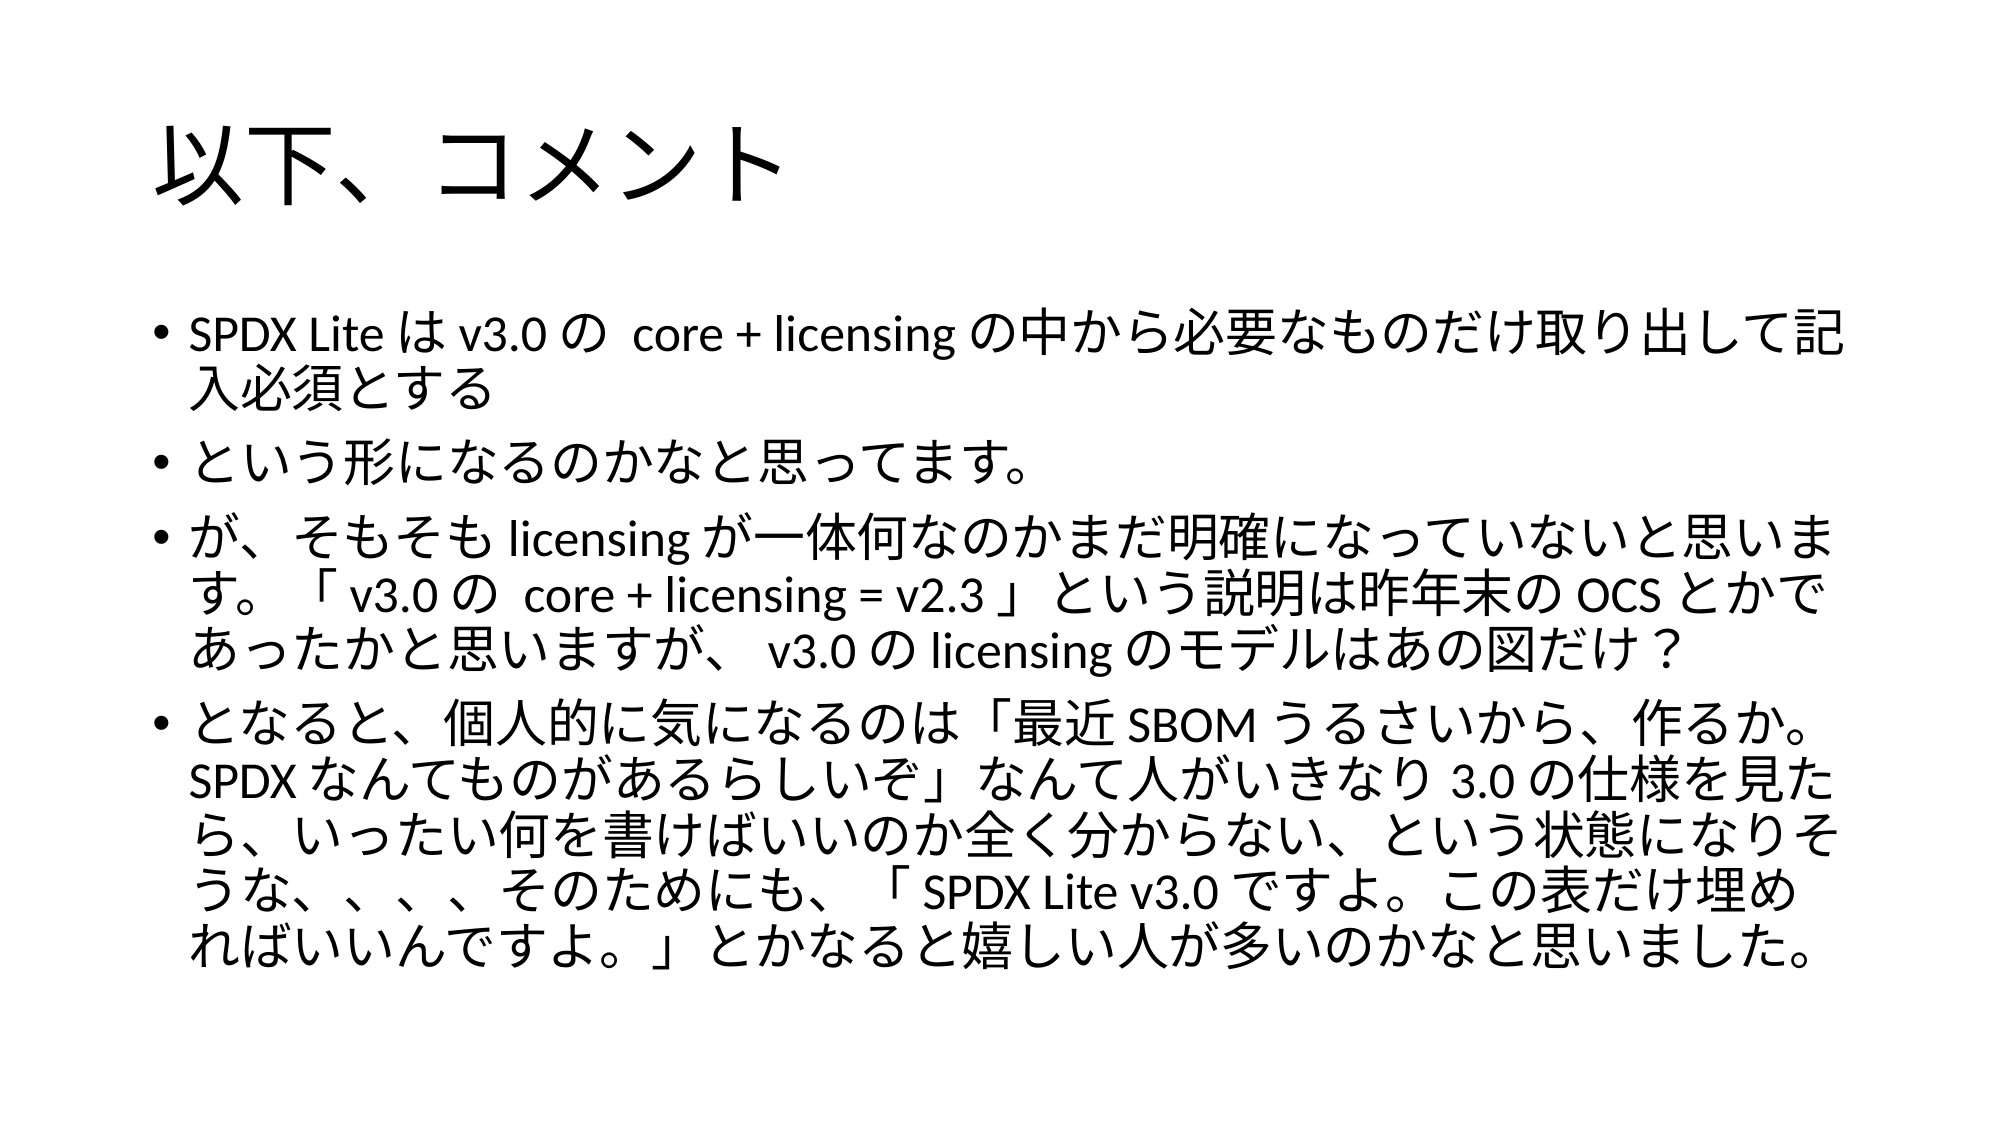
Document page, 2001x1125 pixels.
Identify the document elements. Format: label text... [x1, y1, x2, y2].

list SPDX Liteはv3.0の core + licensingの中から必要なものだけ取り出して記入必須とする という形になるのかなと思ってます。 が、そもそもlicensingが一体何なのかまだ明確になっていないと思います。「v3.0の core + licensing = v2.3」という説明は昨年末のOCSとかであったかと思いますが、v3.0のlicensingのモデルはあの図だけ？ となると、個人的に気になるのは「最近SBOMうるさいから、作るか。SPDXなんてものがあるらしいぞ」なんて人がいきなり3.0の仕様を見たら、いったい何を書けばいいのか全く分からない、という状態になりそうな、、、、そのためにも、「SPDX Lite v3.0ですよ。この表だけ埋めればいいんですよ。」とかなると嬉しい人が多いのかなと思いました。 [137, 299, 1863, 1014]
title 以下、コメント [137, 59, 1863, 278]
